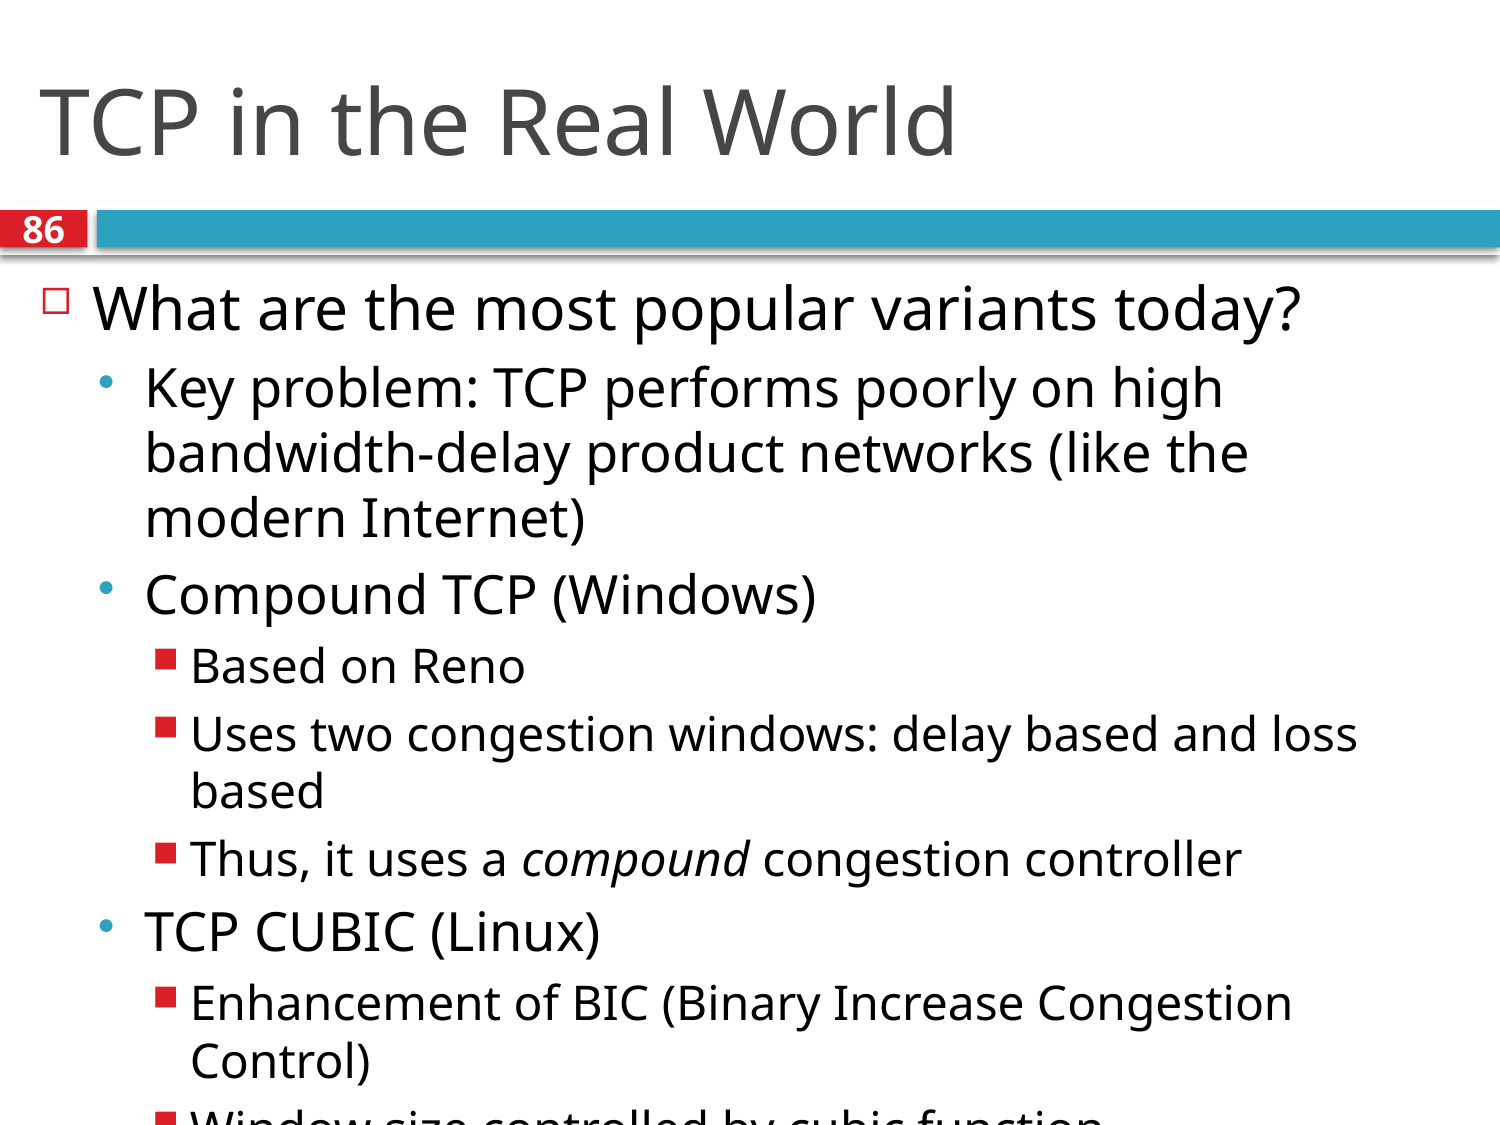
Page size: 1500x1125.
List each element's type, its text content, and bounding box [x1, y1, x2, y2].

title TCP in the Real World [24, 37, 1475, 200]
list What are the most popular variants today? Key problem: TCP performs poorly on high bandwidth-delay product networks (like the modern Internet) Compound TCP (Windows) Based on Reno Uses two congestion windows: delay based and loss based Thus, it uses a compound congestion controller TCP CUBIC (Linux) Enhancement of BIC (Binary Increase Congestion Control) Window size controlled by cubic function Parameterized by the time T since the last dropped packet [24, 262, 1475, 1100]
slide_number 86 [0, 206, 88, 257]
